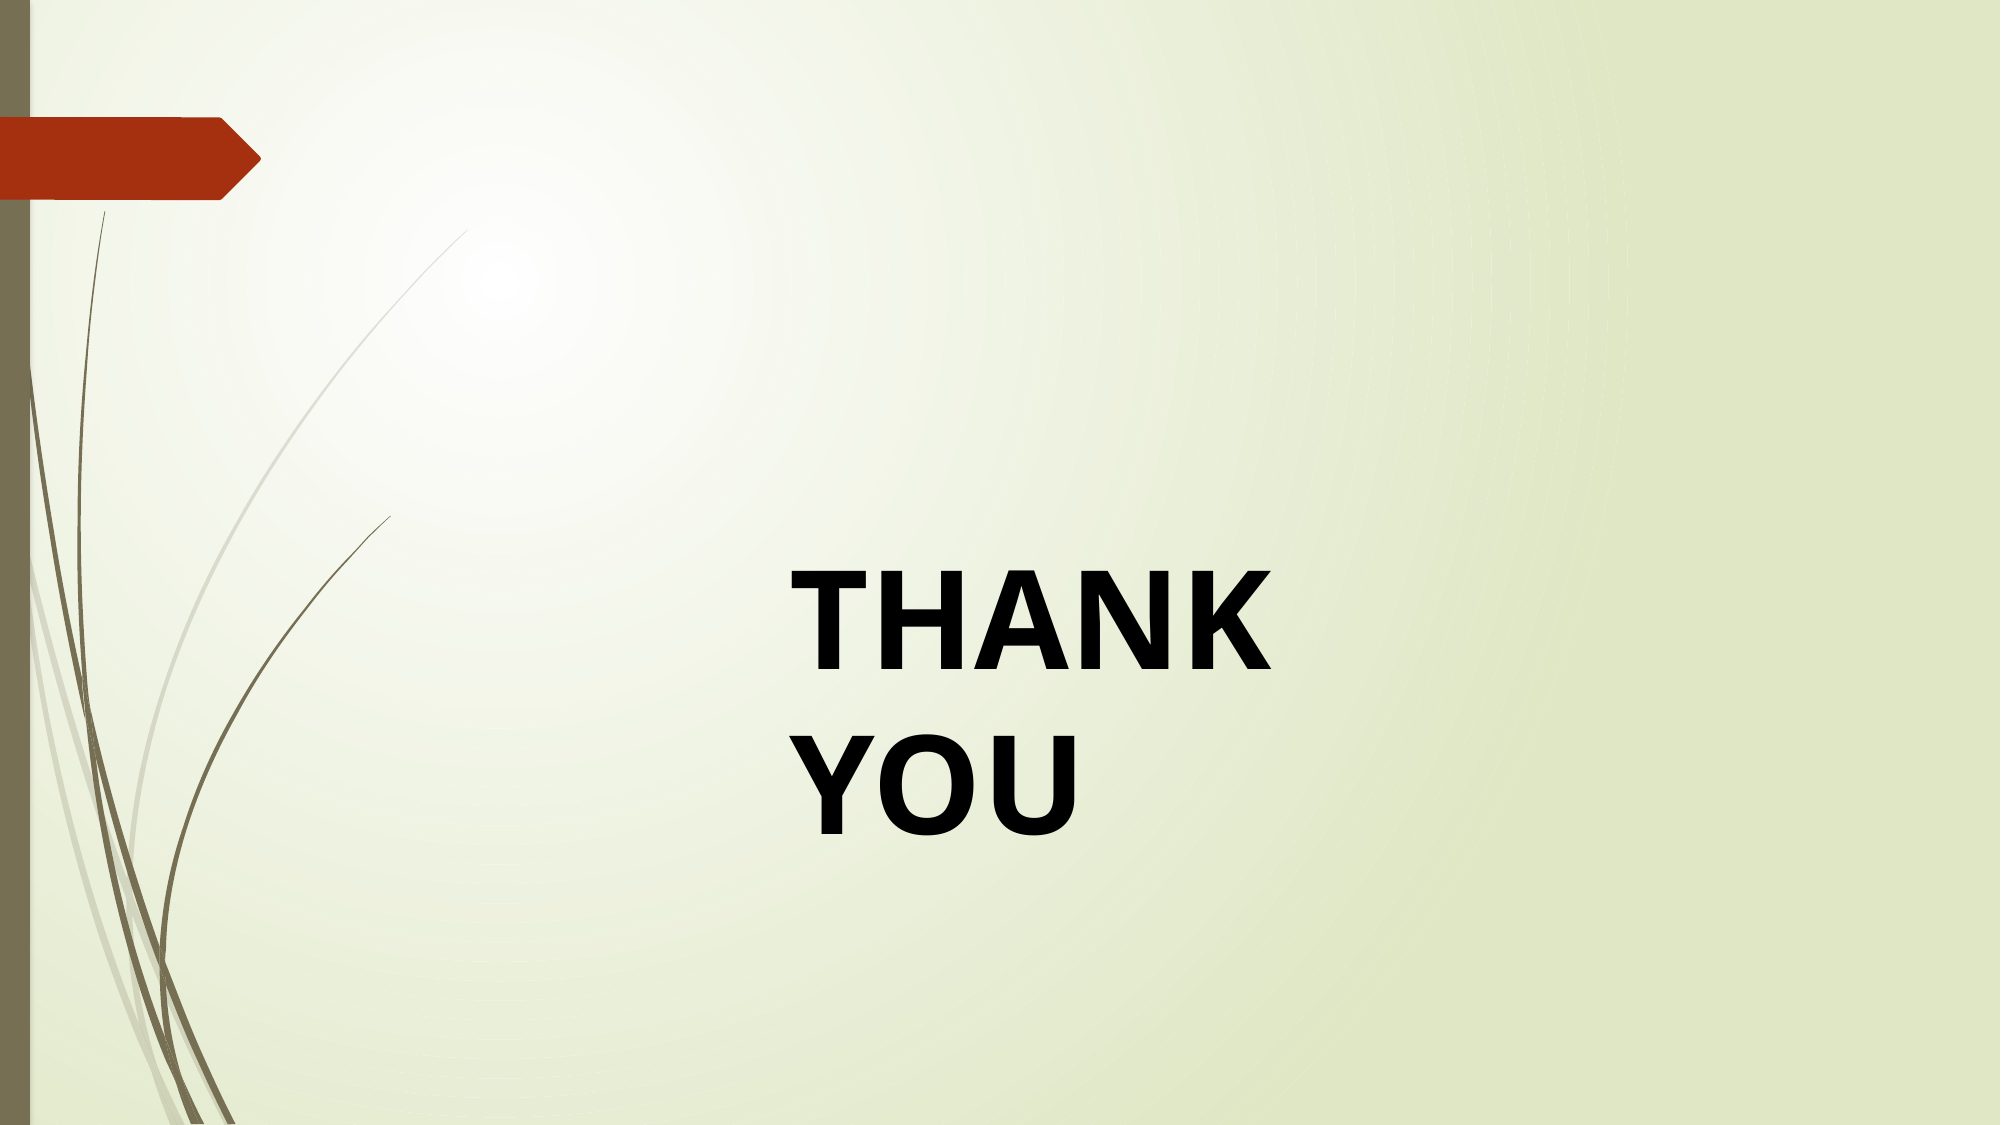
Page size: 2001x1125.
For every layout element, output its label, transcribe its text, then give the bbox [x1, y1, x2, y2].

text_box THANK YOU [774, 524, 1509, 870]
